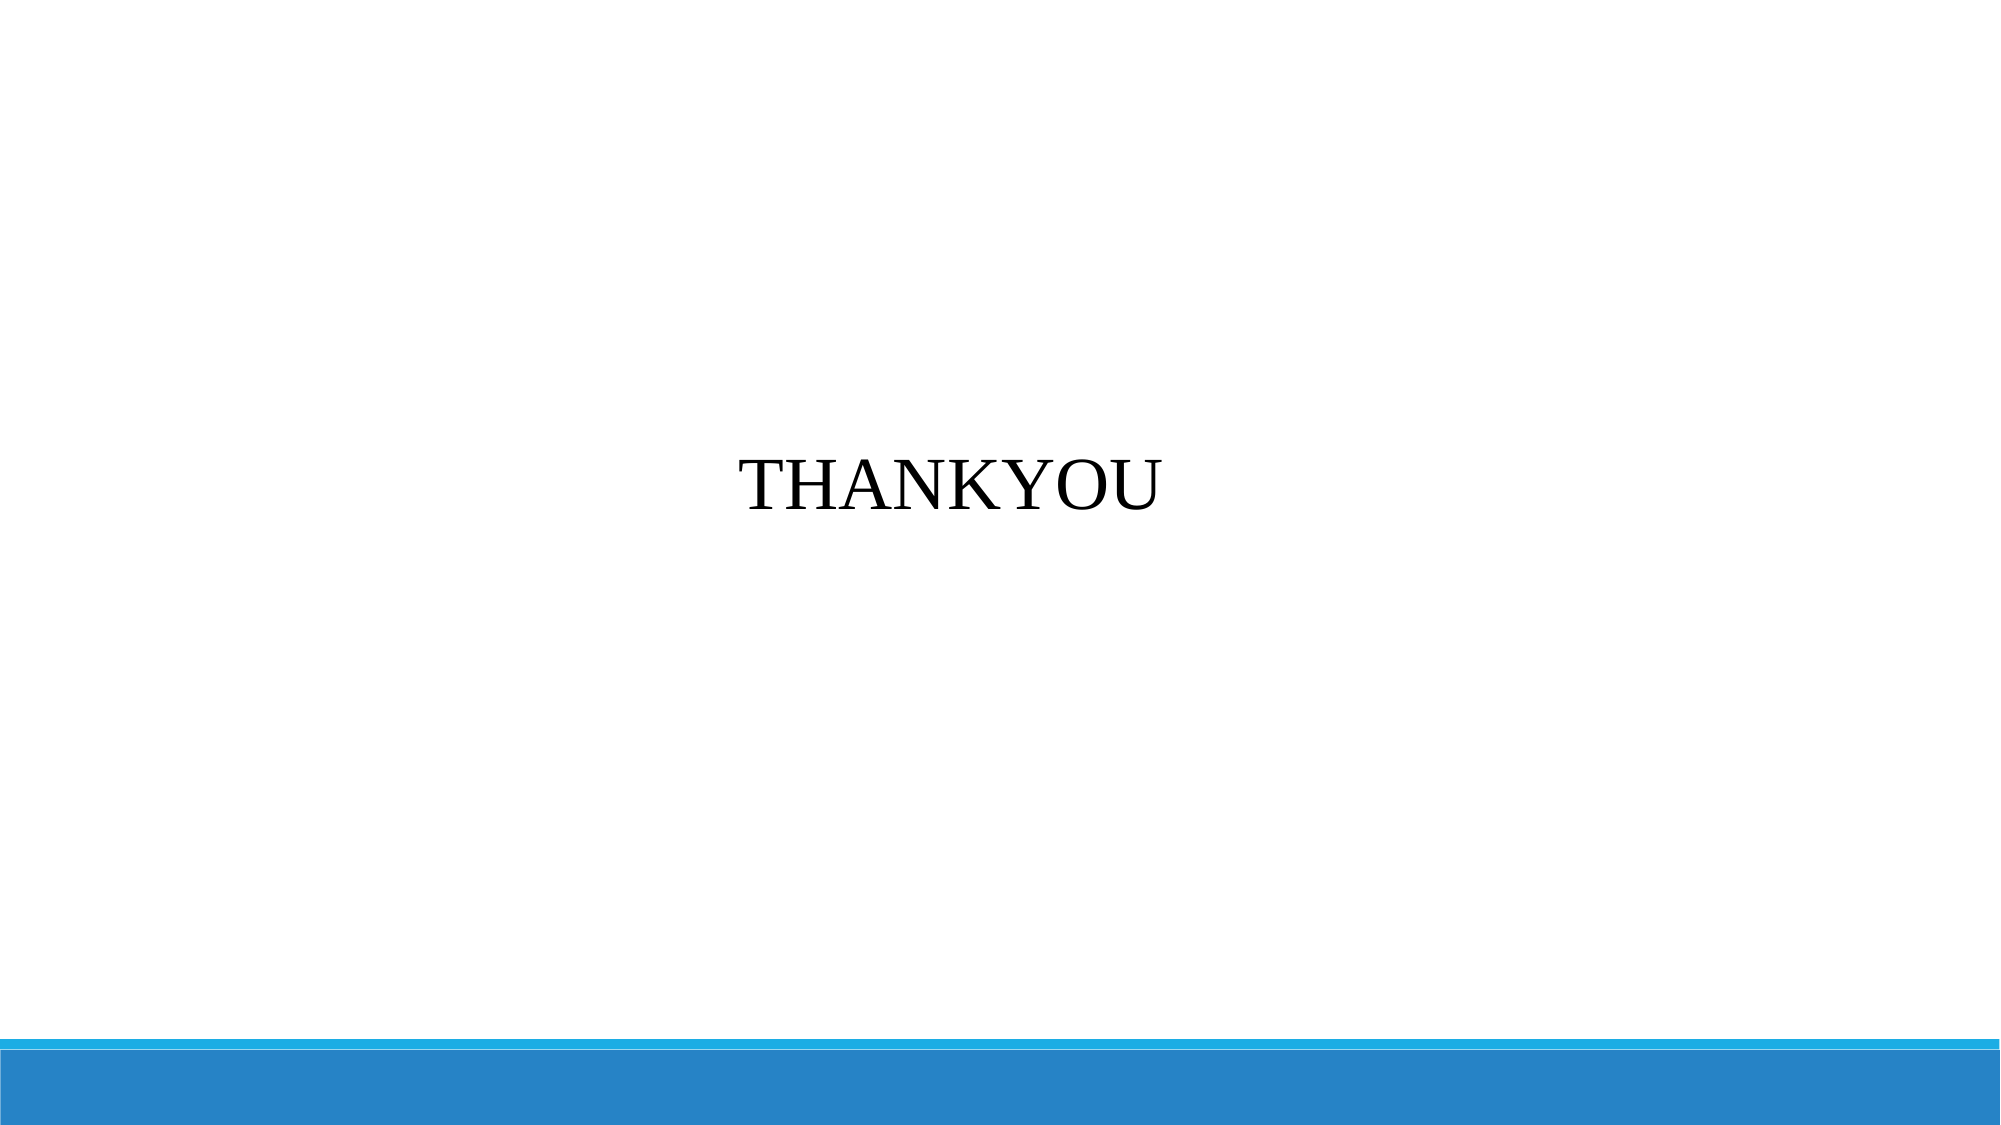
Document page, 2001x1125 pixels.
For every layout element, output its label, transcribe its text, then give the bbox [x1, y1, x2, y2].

text_box THANKYOU [292, 426, 1630, 532]
